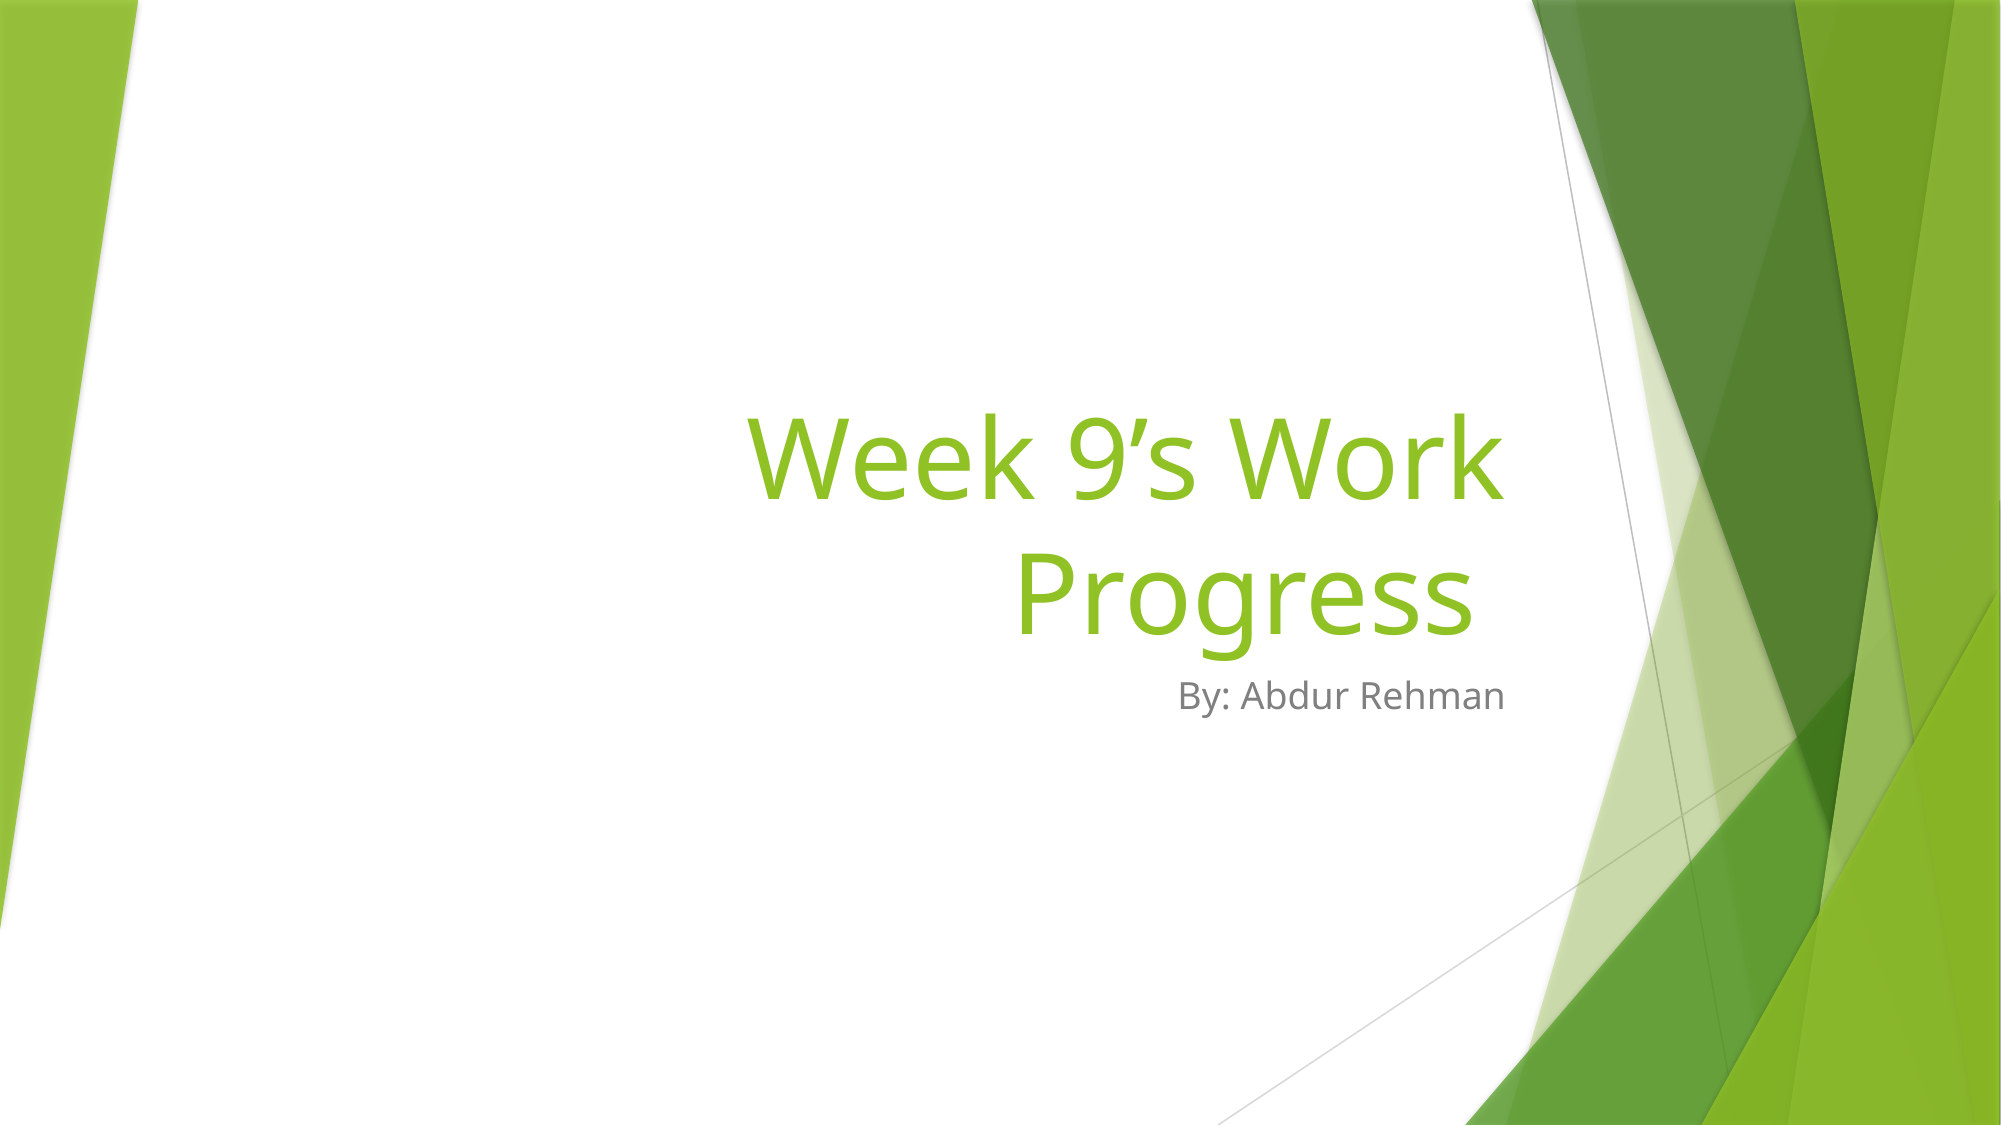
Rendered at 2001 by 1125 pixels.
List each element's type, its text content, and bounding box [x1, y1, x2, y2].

subtitle By: Abdur Rehman [247, 664, 1522, 845]
title Week 9’s Work Progress [247, 394, 1522, 664]
